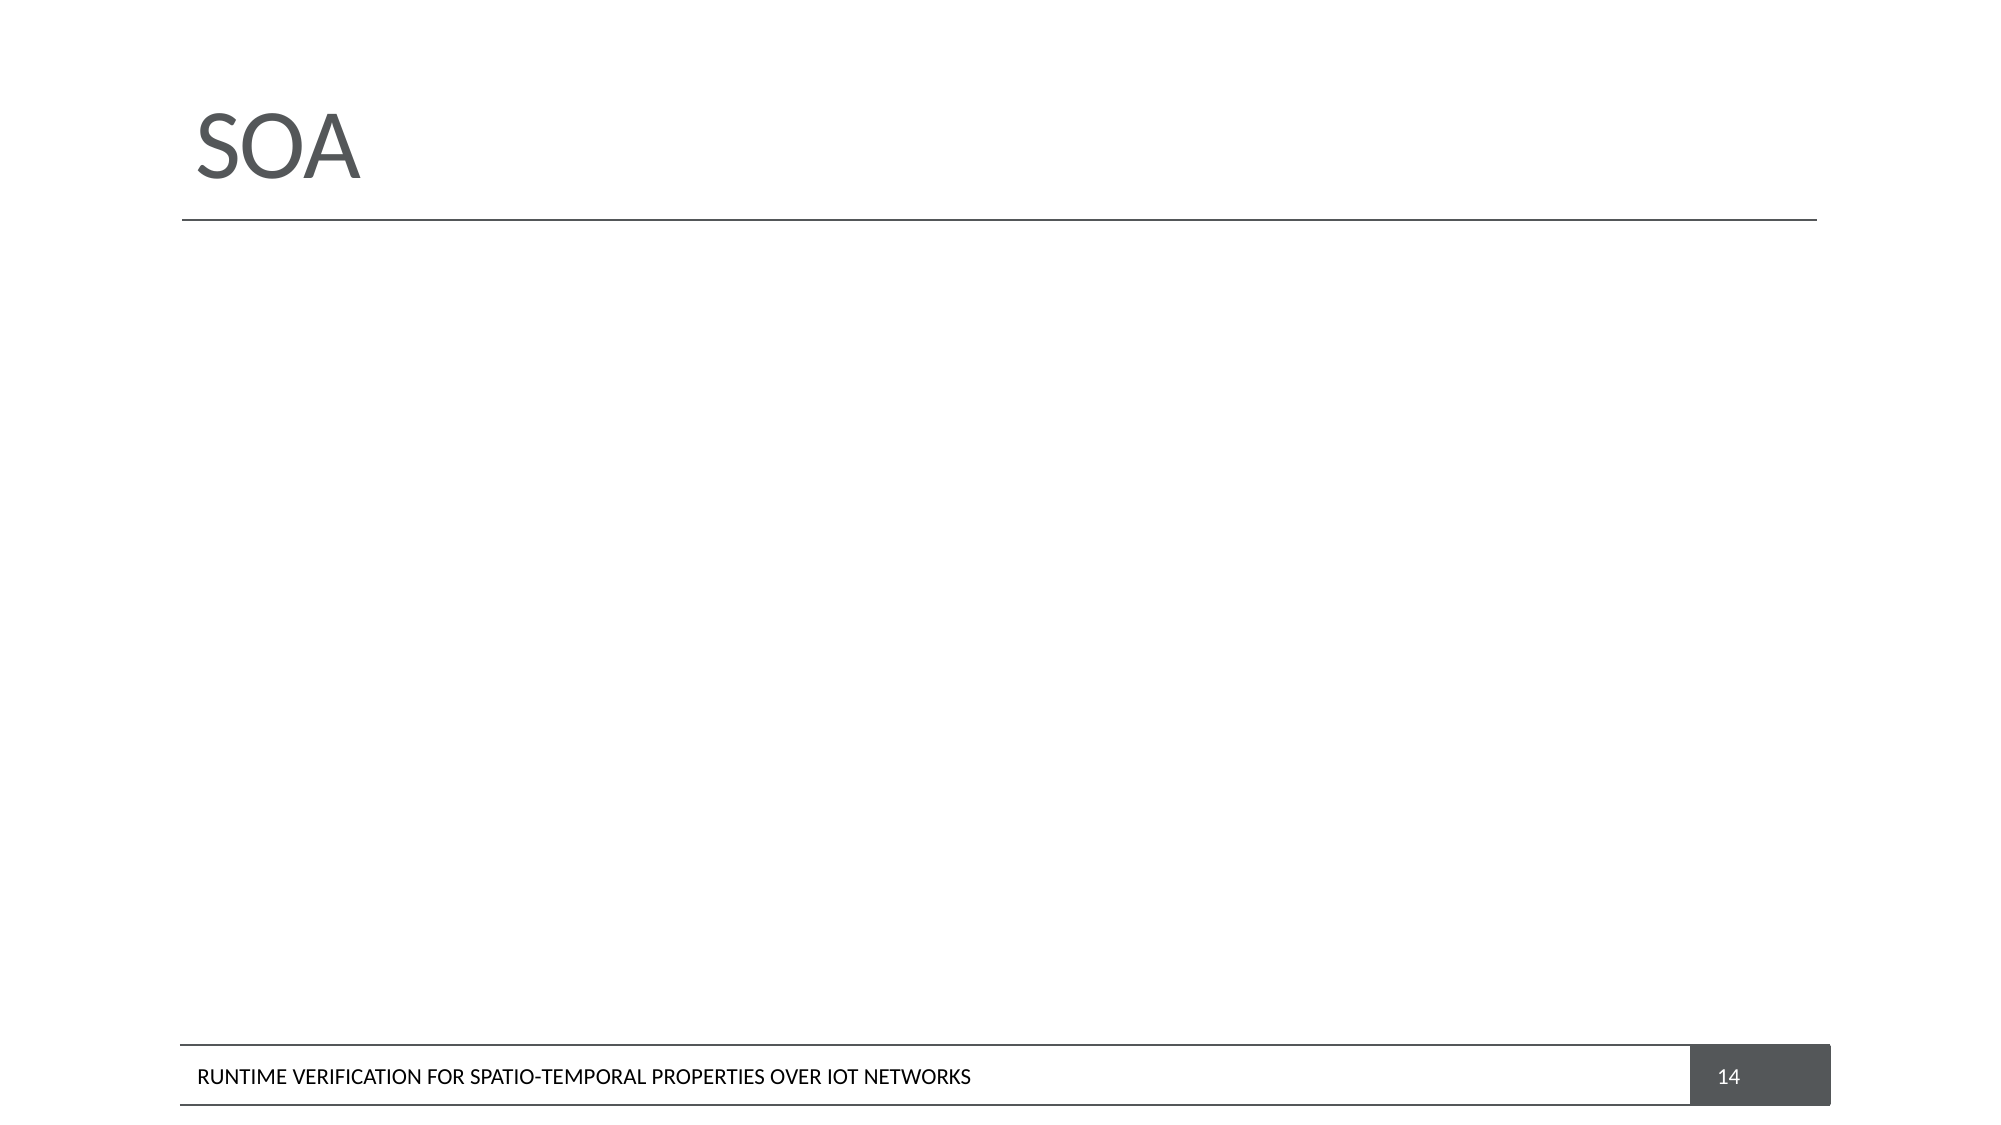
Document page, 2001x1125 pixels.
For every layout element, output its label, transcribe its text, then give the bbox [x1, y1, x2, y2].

footer RUNTIME VERIFICATION FOR SPATIO-TEMPORAL PROPERTIES OVER IOT NETWORKS [182, 1044, 1301, 1105]
slide_number 14 [1702, 1044, 1830, 1105]
title SOA [180, 47, 1830, 208]
